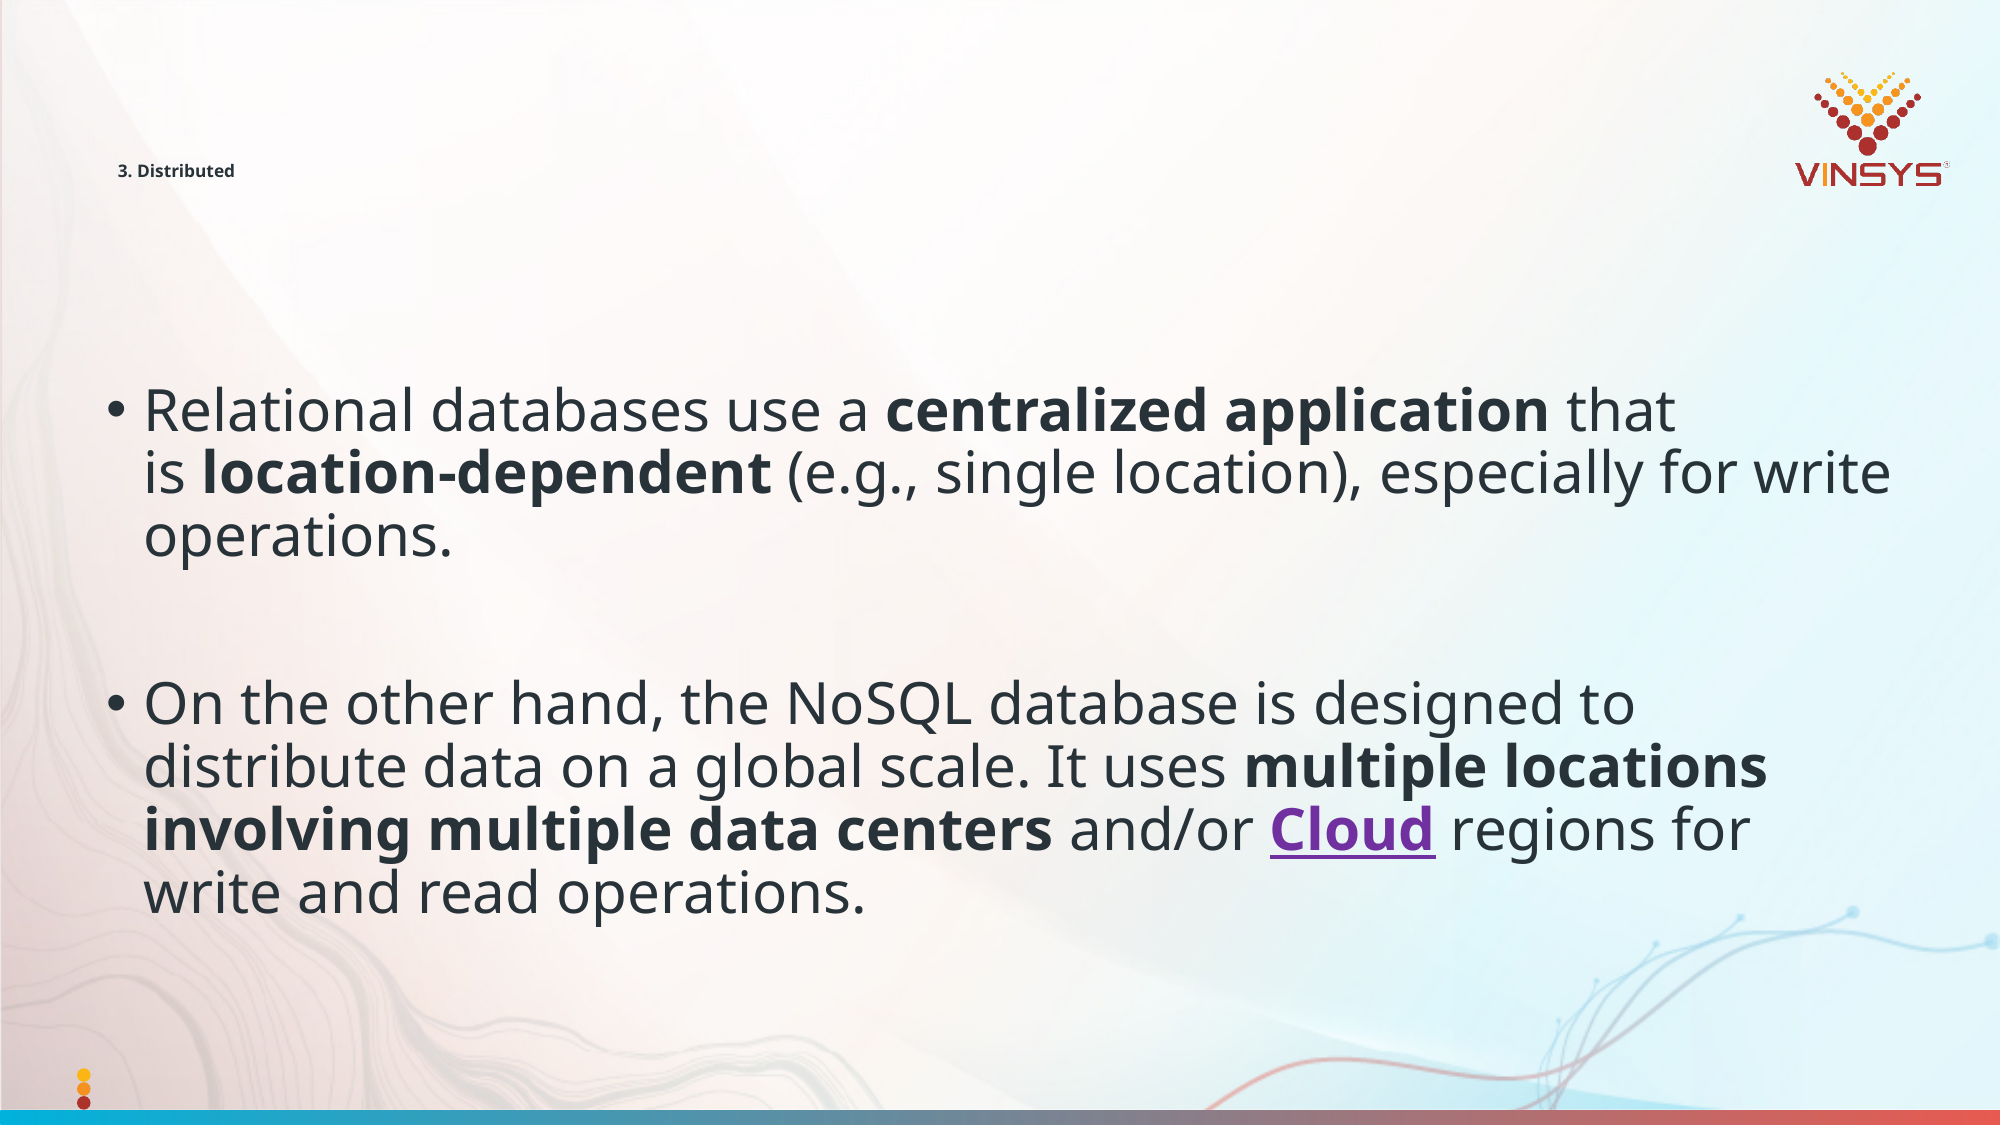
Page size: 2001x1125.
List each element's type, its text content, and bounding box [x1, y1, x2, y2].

picture [0, 0, 2000, 1110]
list Relational databases use a centralized application that is location-dependent (e.g., single location), especially for write operations. On the other hand, the NoSQL database is designed to distribute data on a global scale. It uses multiple locations involving multiple data centers and/or Cloud regions for write and read operations. [91, 373, 1917, 971]
title 3. Distributed [103, 117, 1917, 229]
